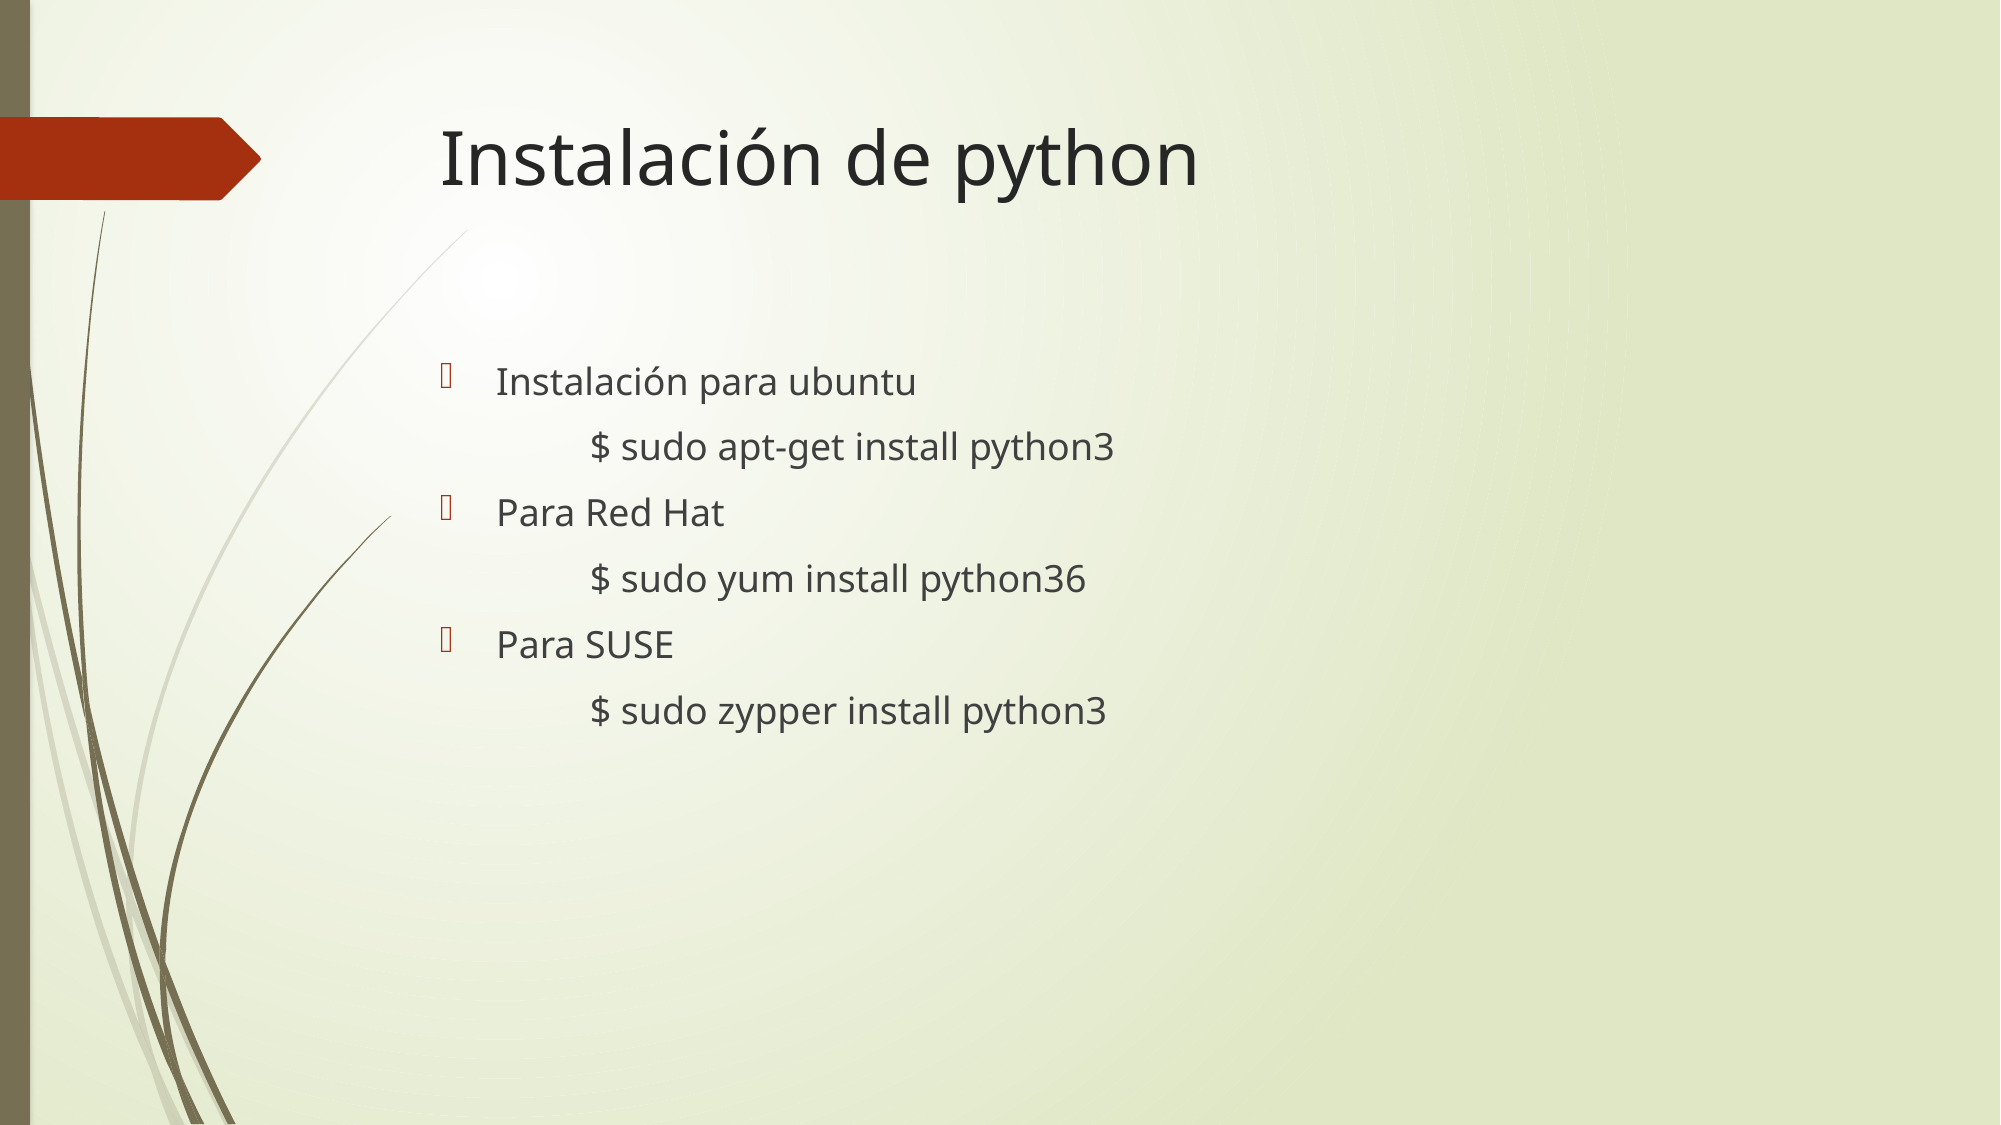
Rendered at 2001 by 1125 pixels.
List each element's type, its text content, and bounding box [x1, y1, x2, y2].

title Instalación de python [425, 102, 1888, 313]
list Instalación para ubuntu $ sudo apt-get install python3 Para Red Hat $ sudo yum install python36 Para SUSE $ sudo zypper install python3 [424, 350, 1888, 970]
